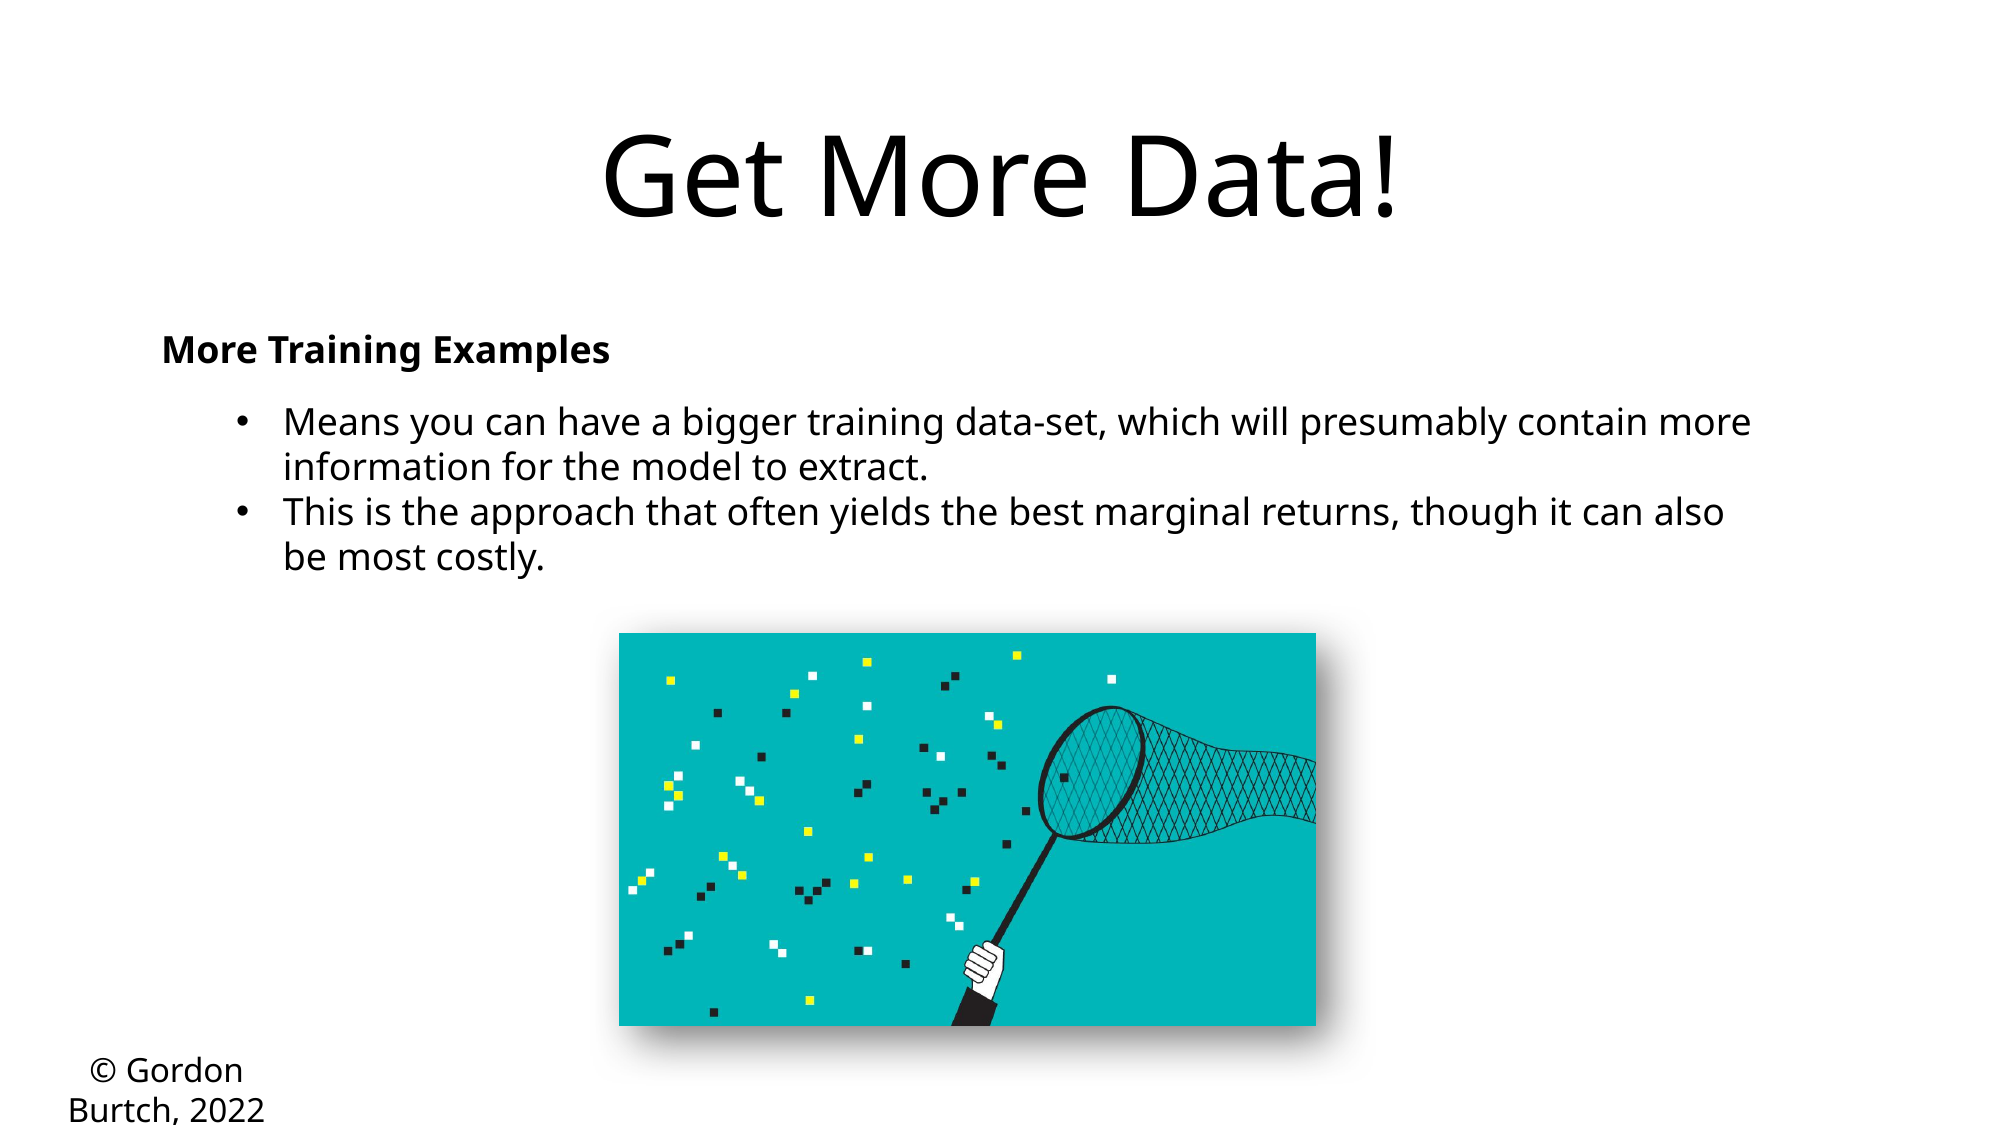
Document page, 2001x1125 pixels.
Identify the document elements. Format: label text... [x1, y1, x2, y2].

text_box Get More Data! [470, 96, 1530, 247]
picture [619, 633, 1316, 1026]
text_box More Training Examples Means you can have a bigger training data-set, which will presumably contain more information for the model to extract. This is the approach that often yields the best marginal returns, though it can also be most costly. [146, 318, 1790, 676]
